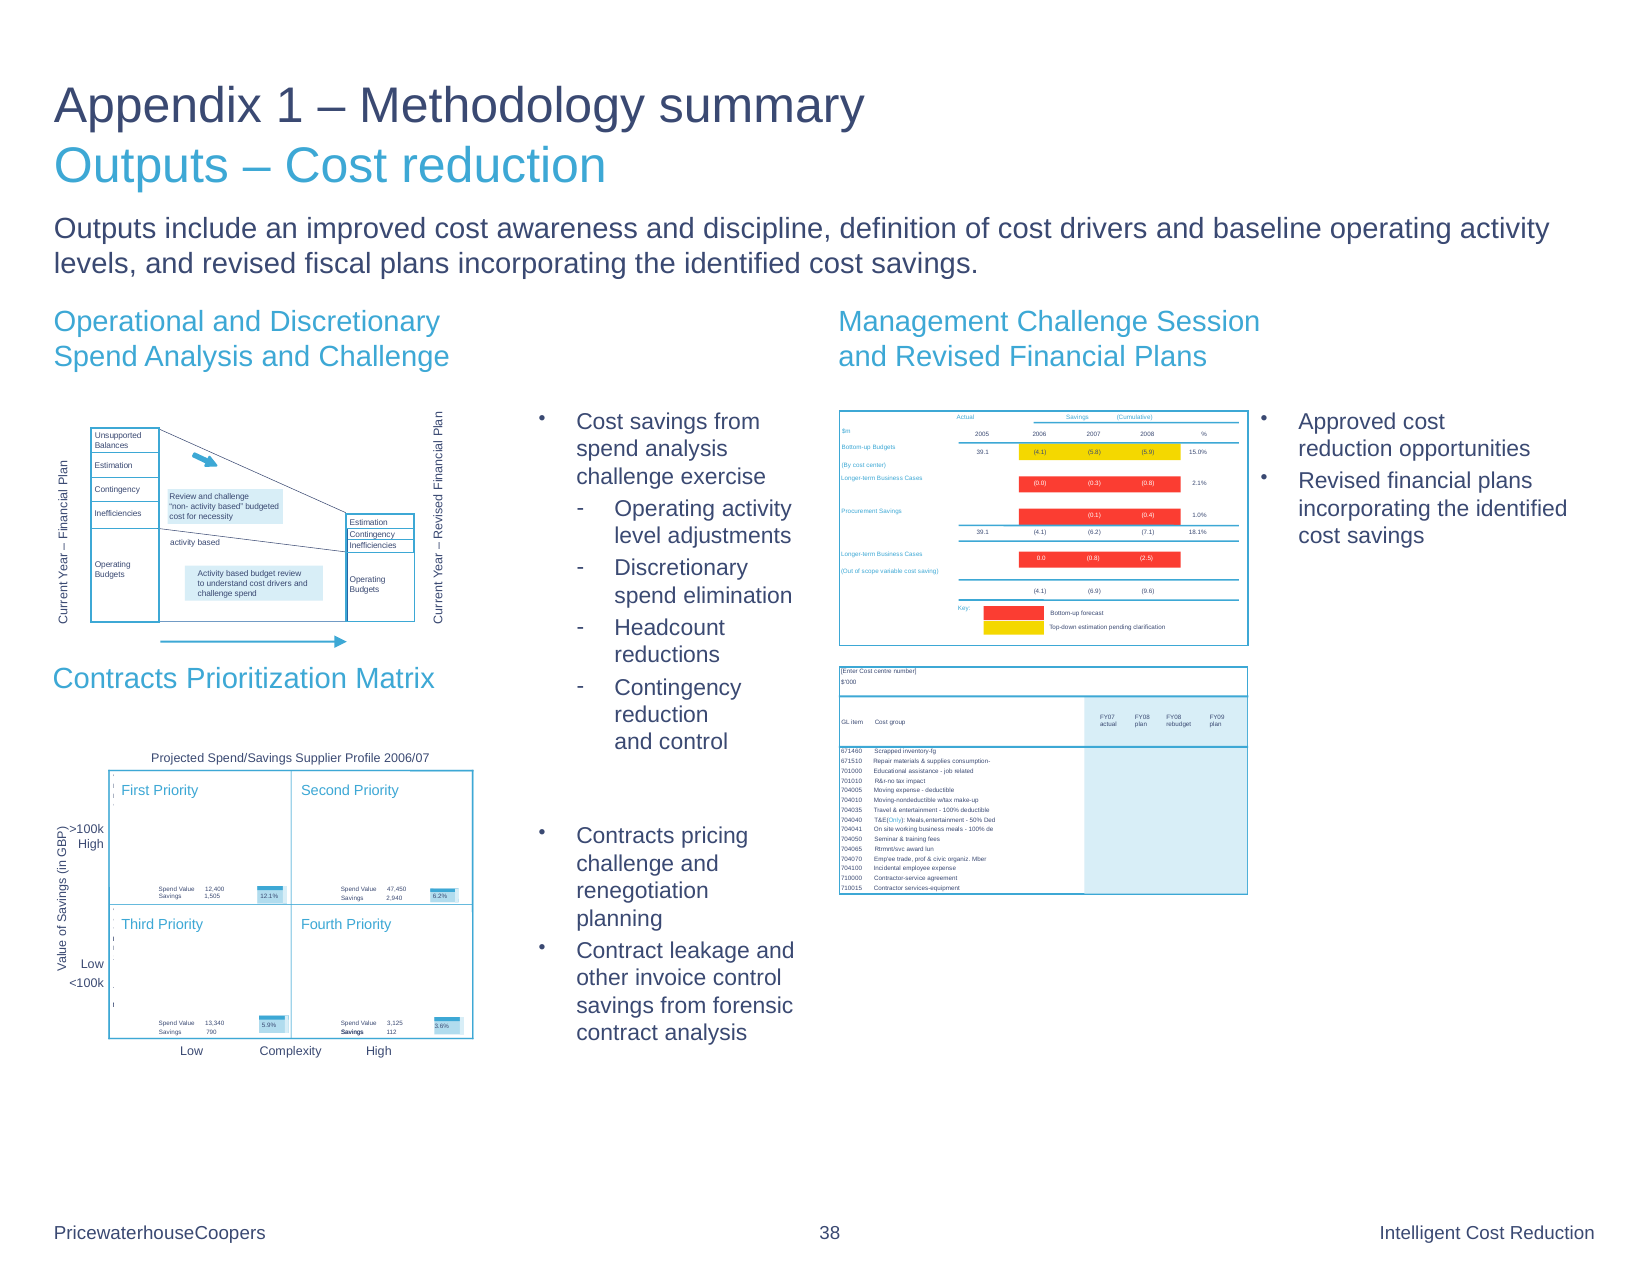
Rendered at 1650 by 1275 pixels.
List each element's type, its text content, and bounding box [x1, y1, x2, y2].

text_box Contracts Prioritization Matrix [52, 659, 436, 695]
text_box Management Challenge Session and Revised Financial Plans [838, 302, 1262, 373]
slide_number 38 [817, 1220, 841, 1244]
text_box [53, 407, 459, 642]
text_box Approved cost reduction opportunities Revised financial plans incorporating the identified cost savings [1260, 406, 1575, 549]
text_box Cost savings from spend analysis challenge exercise Operating activity level adjustments Discretionary spend elimination Headcount reductions Contingency reduction and control [538, 406, 838, 755]
list Outputs include an improved cost awareness and discipline, definition of cost drivers and baseline operating activity levels, and revised fiscal plans incorporating the identified cost savings. [53, 209, 1594, 310]
text_box Contracts pricing challenge and renegotiation planning Contract leakage and other invoice control savings from forensic contract analysis [538, 821, 847, 1046]
title Appendix 1 – Methodology summary Outputs – Cost reduction [53, 72, 1596, 133]
text_box Operational and Discretionary Spend Analysis and Challenge [53, 302, 451, 373]
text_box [53, 749, 473, 1059]
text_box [838, 410, 1249, 895]
